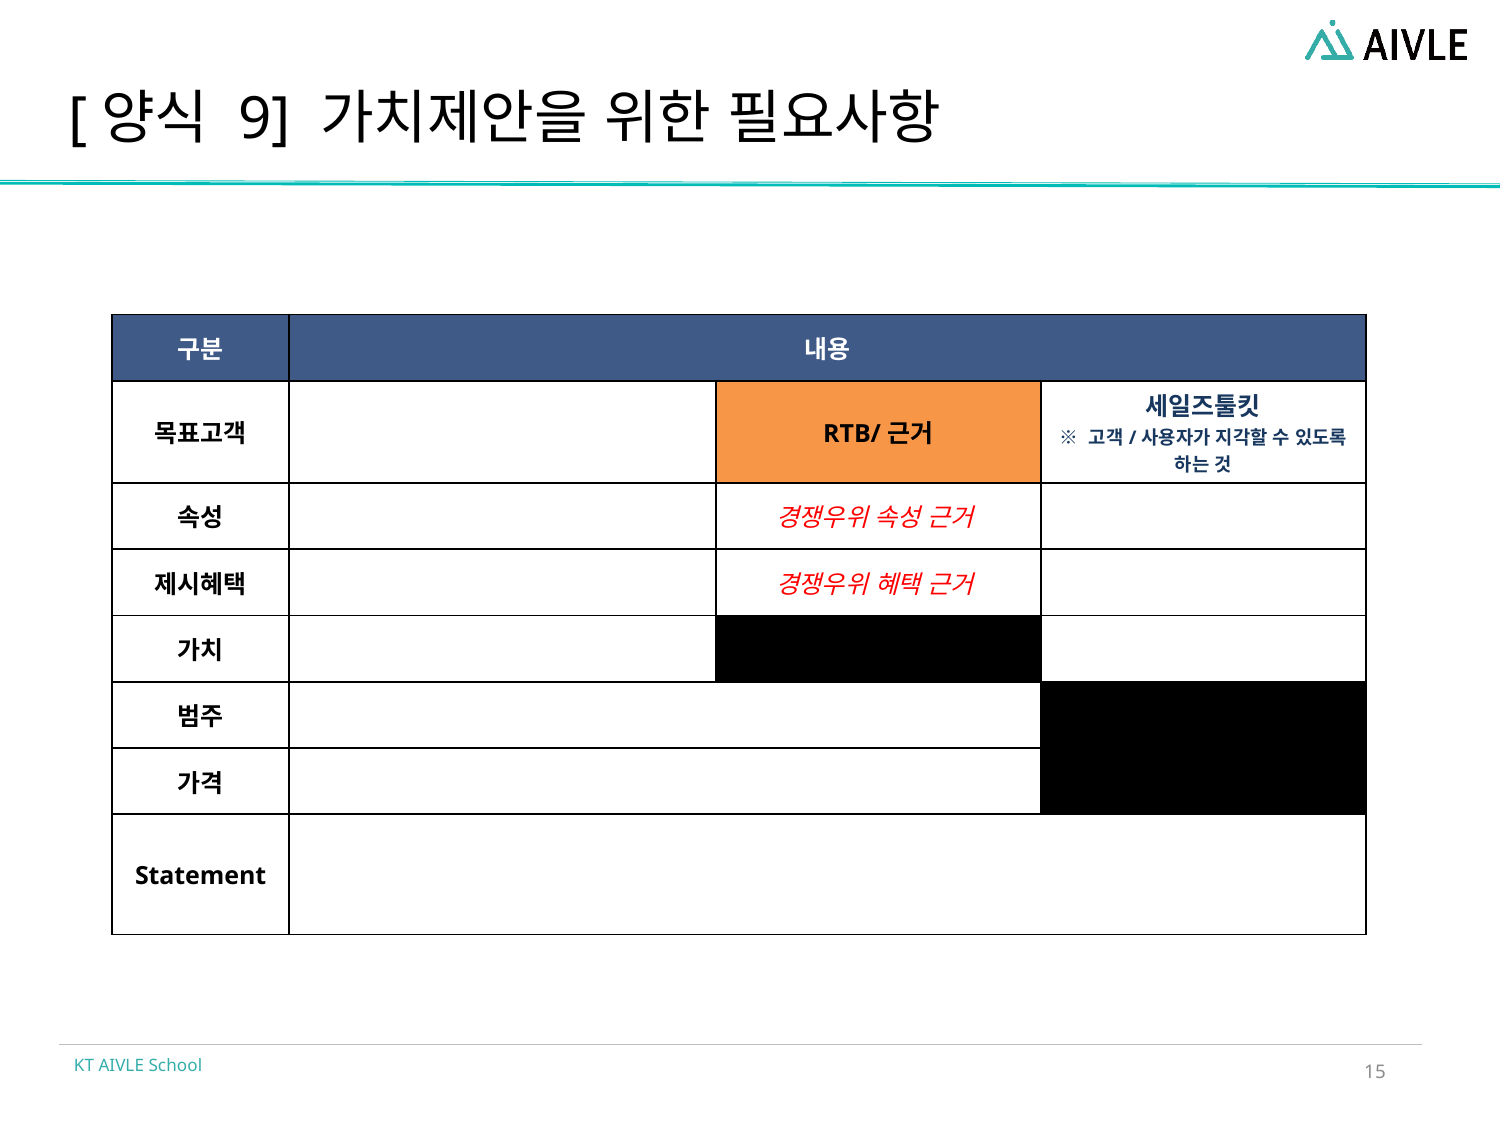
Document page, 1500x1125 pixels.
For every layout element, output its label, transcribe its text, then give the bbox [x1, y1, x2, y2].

table_cell 경쟁우위 속성 근거 [717, 484, 1040, 548]
table_cell 가격 [113, 749, 288, 813]
table_cell 세일즈툴킷 ※ 고객/사용자가 지각할 수 있도록 하는 것 [1042, 382, 1365, 482]
table_cell [290, 550, 715, 615]
table_cell [1042, 484, 1365, 548]
table_cell 목표고객 [113, 382, 288, 482]
table_cell [290, 815, 1365, 934]
table_cell [1042, 683, 1365, 813]
table_cell 가치 [113, 616, 288, 681]
picture [1305, 20, 1467, 60]
table_cell [290, 484, 715, 548]
table_cell [717, 616, 1040, 681]
table_cell 속성 [113, 484, 288, 548]
table_cell Statement [113, 815, 288, 934]
table_cell 제시혜택 [113, 550, 288, 615]
table_header 내용 [290, 315, 1365, 380]
table_cell [290, 616, 715, 681]
table_cell [1042, 616, 1365, 681]
table_cell [290, 749, 1040, 813]
table_cell [290, 683, 1040, 747]
title [양식 9] 가치제안을 위한 필요사항 [68, 80, 1423, 151]
table_cell [1042, 550, 1365, 615]
table_cell 경쟁우위 혜택 근거 [717, 550, 1040, 615]
table_cell [290, 382, 715, 482]
table_cell RTB/근거 [717, 382, 1040, 482]
table_header 구분 [113, 315, 288, 380]
table_cell 범주 [113, 683, 288, 747]
